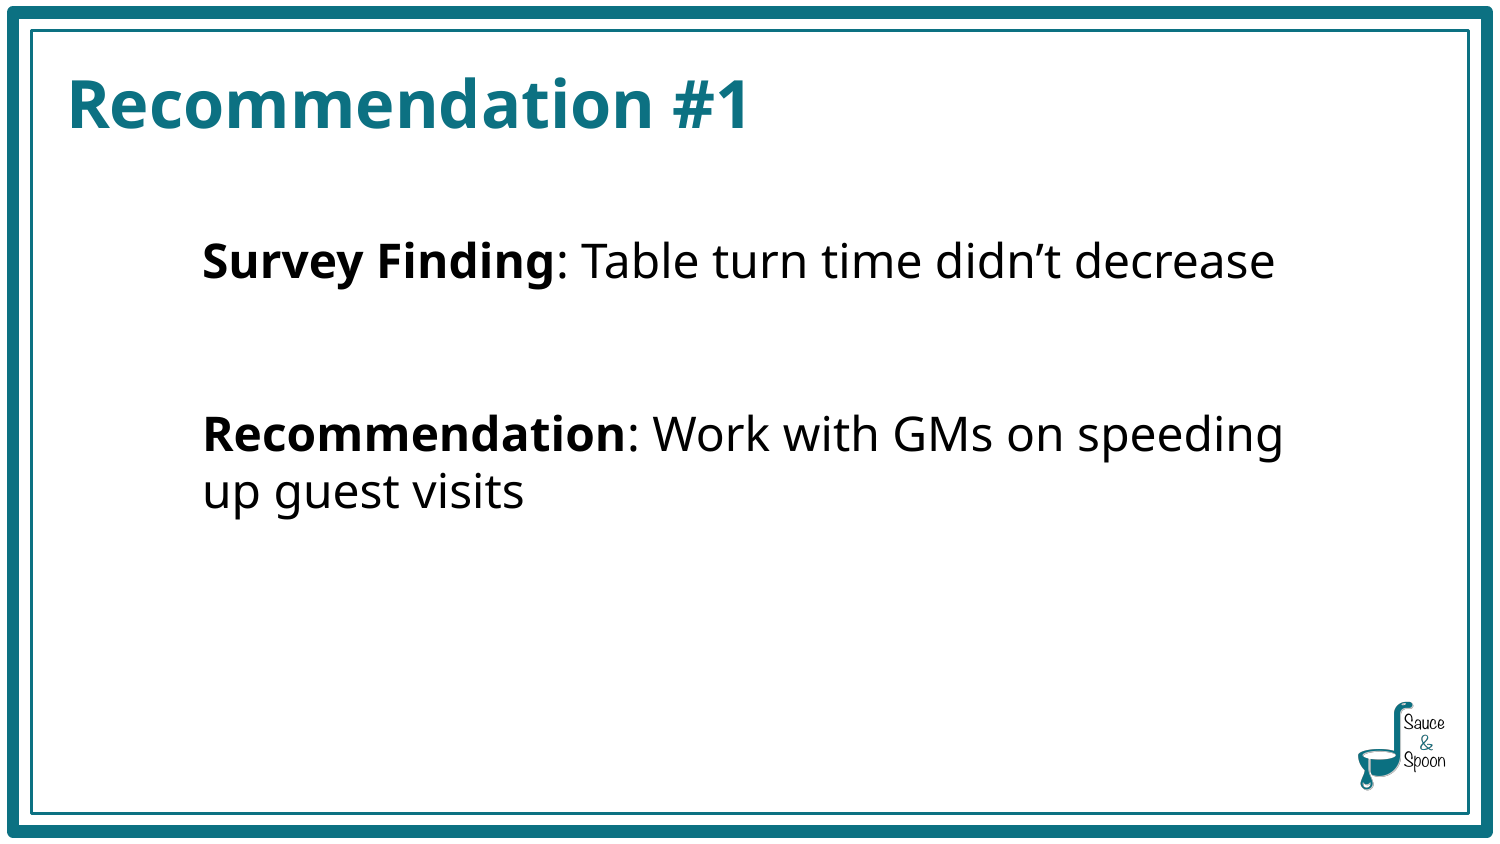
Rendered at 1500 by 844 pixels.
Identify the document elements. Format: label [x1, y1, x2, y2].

picture [1342, 683, 1468, 810]
text_box [12, 12, 1488, 832]
